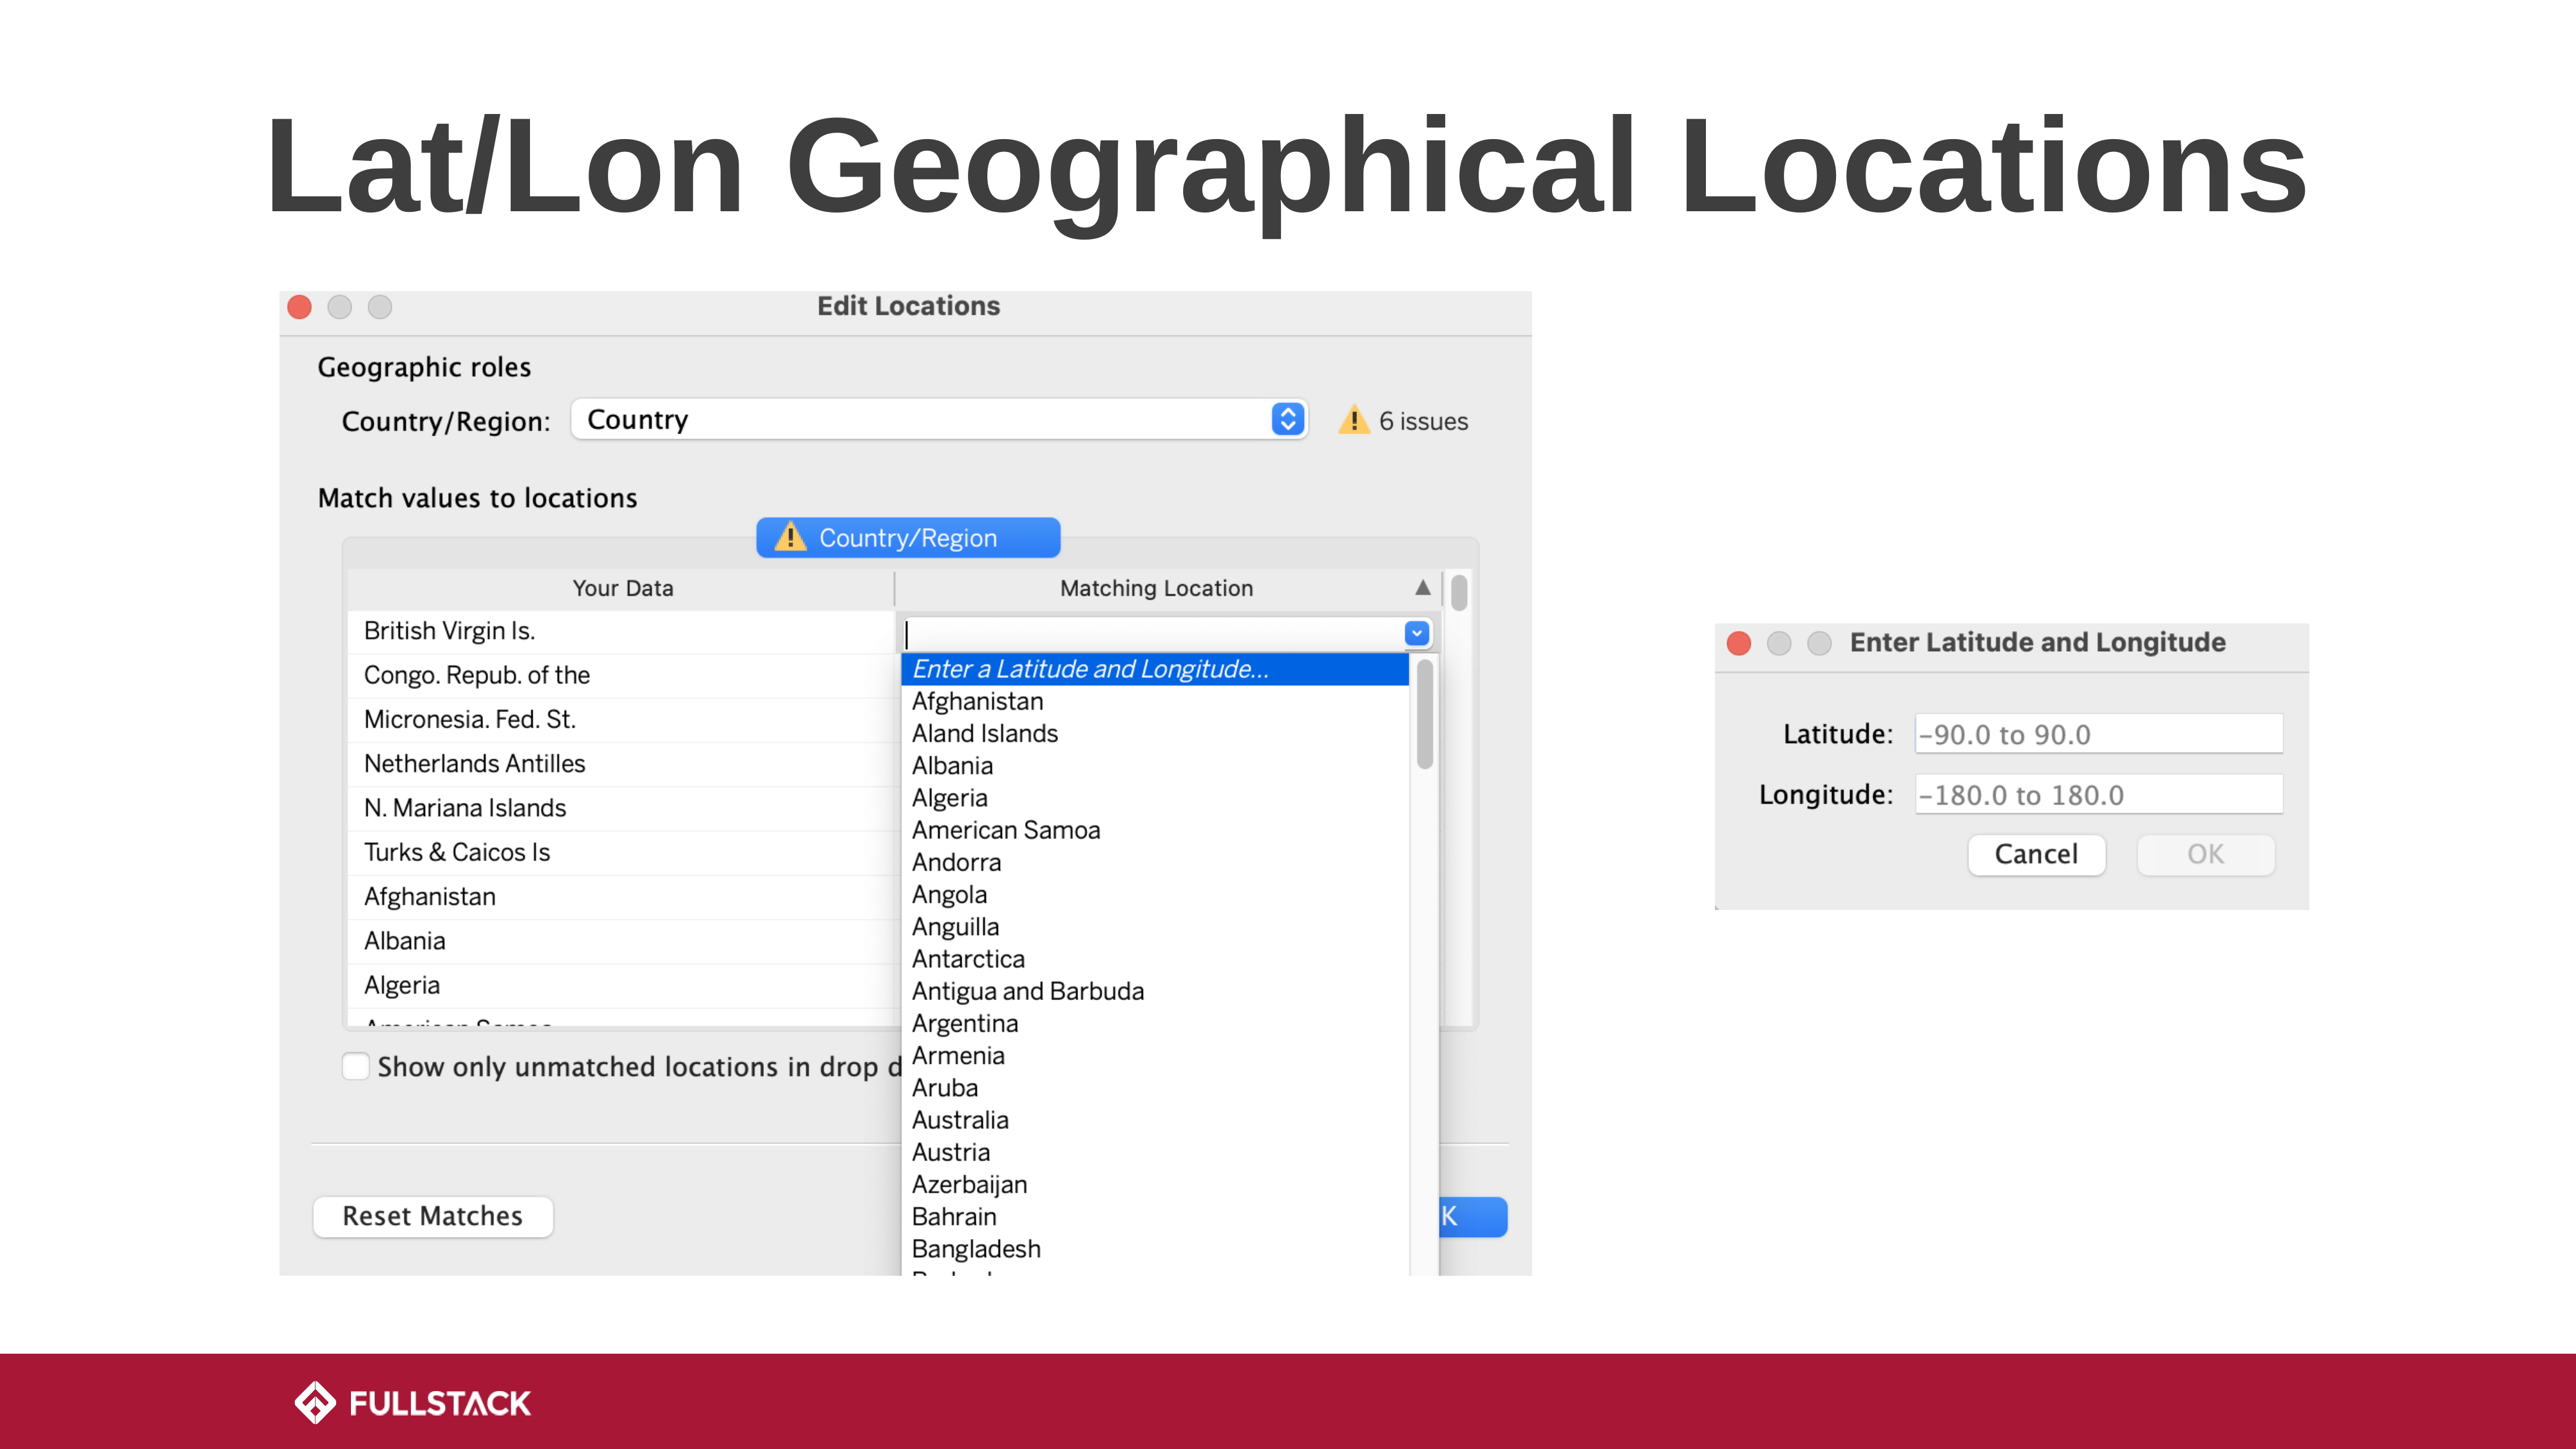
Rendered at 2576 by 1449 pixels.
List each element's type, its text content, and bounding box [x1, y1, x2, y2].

title Lat/Lon Geographical Locations [187, 58, 2389, 259]
picture [279, 291, 1532, 1276]
picture [0, 1354, 2576, 1449]
picture [1715, 623, 2309, 910]
